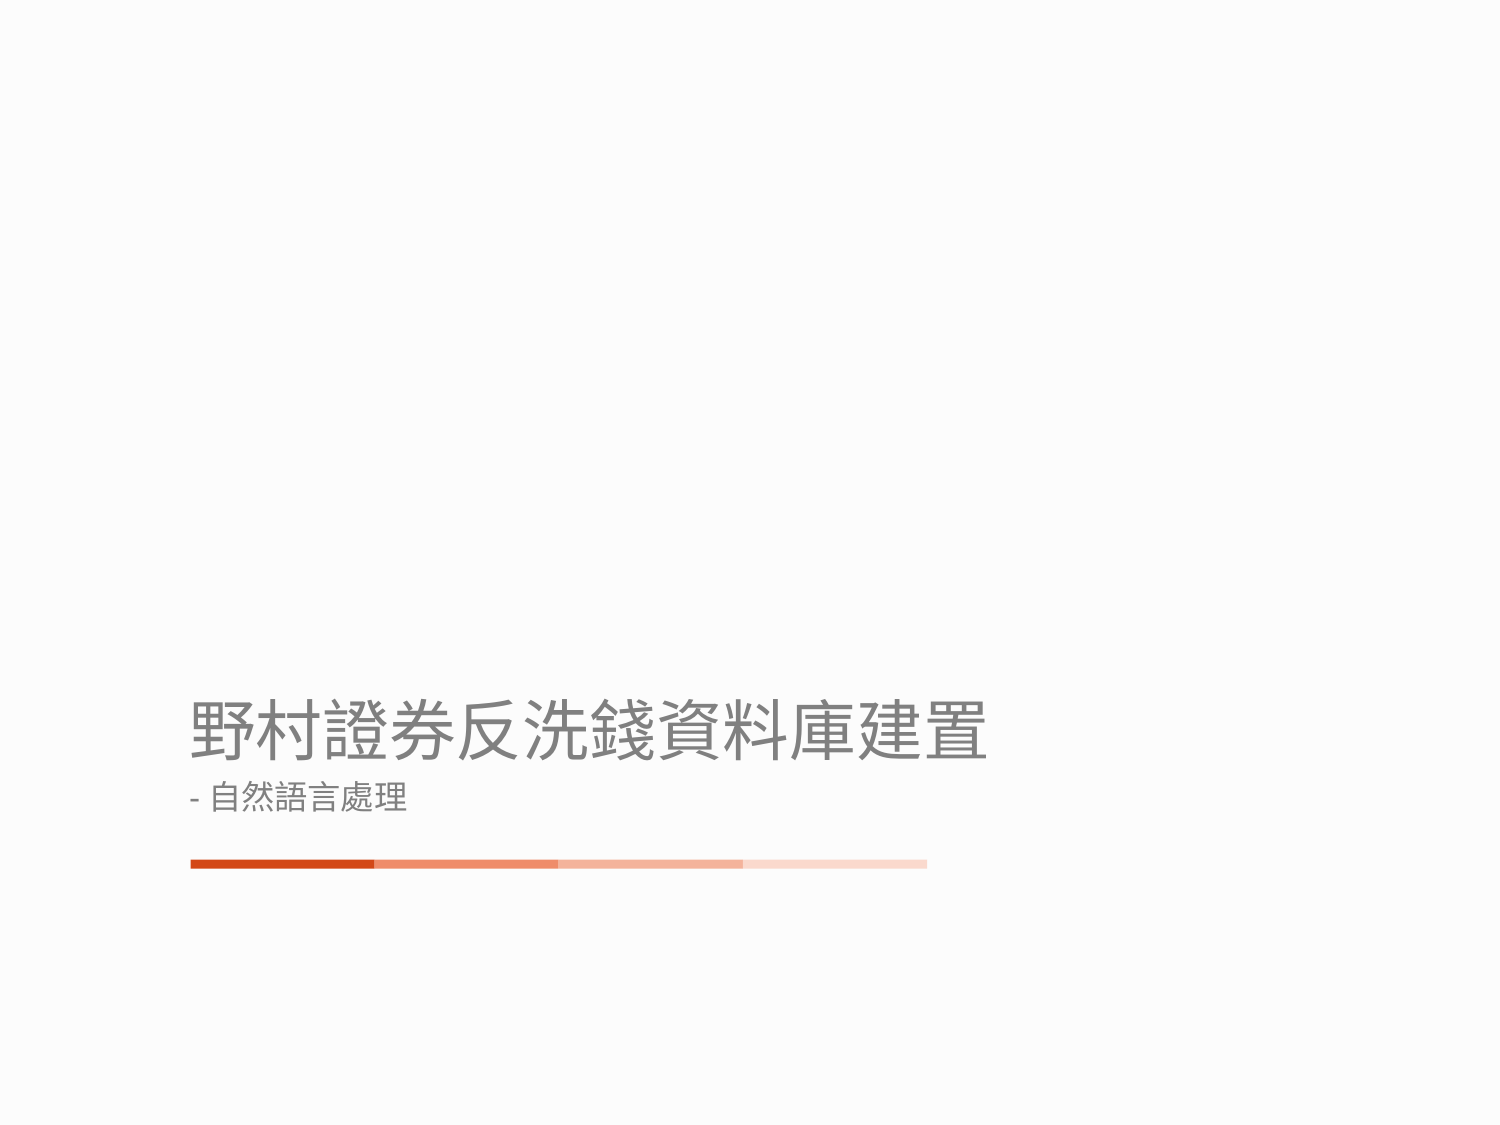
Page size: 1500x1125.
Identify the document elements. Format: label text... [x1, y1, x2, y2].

subtitle -自然語言處理 [174, 768, 928, 1125]
title 野村證券反洗錢資料庫建置 [174, 627, 1117, 831]
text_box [190, 859, 928, 869]
